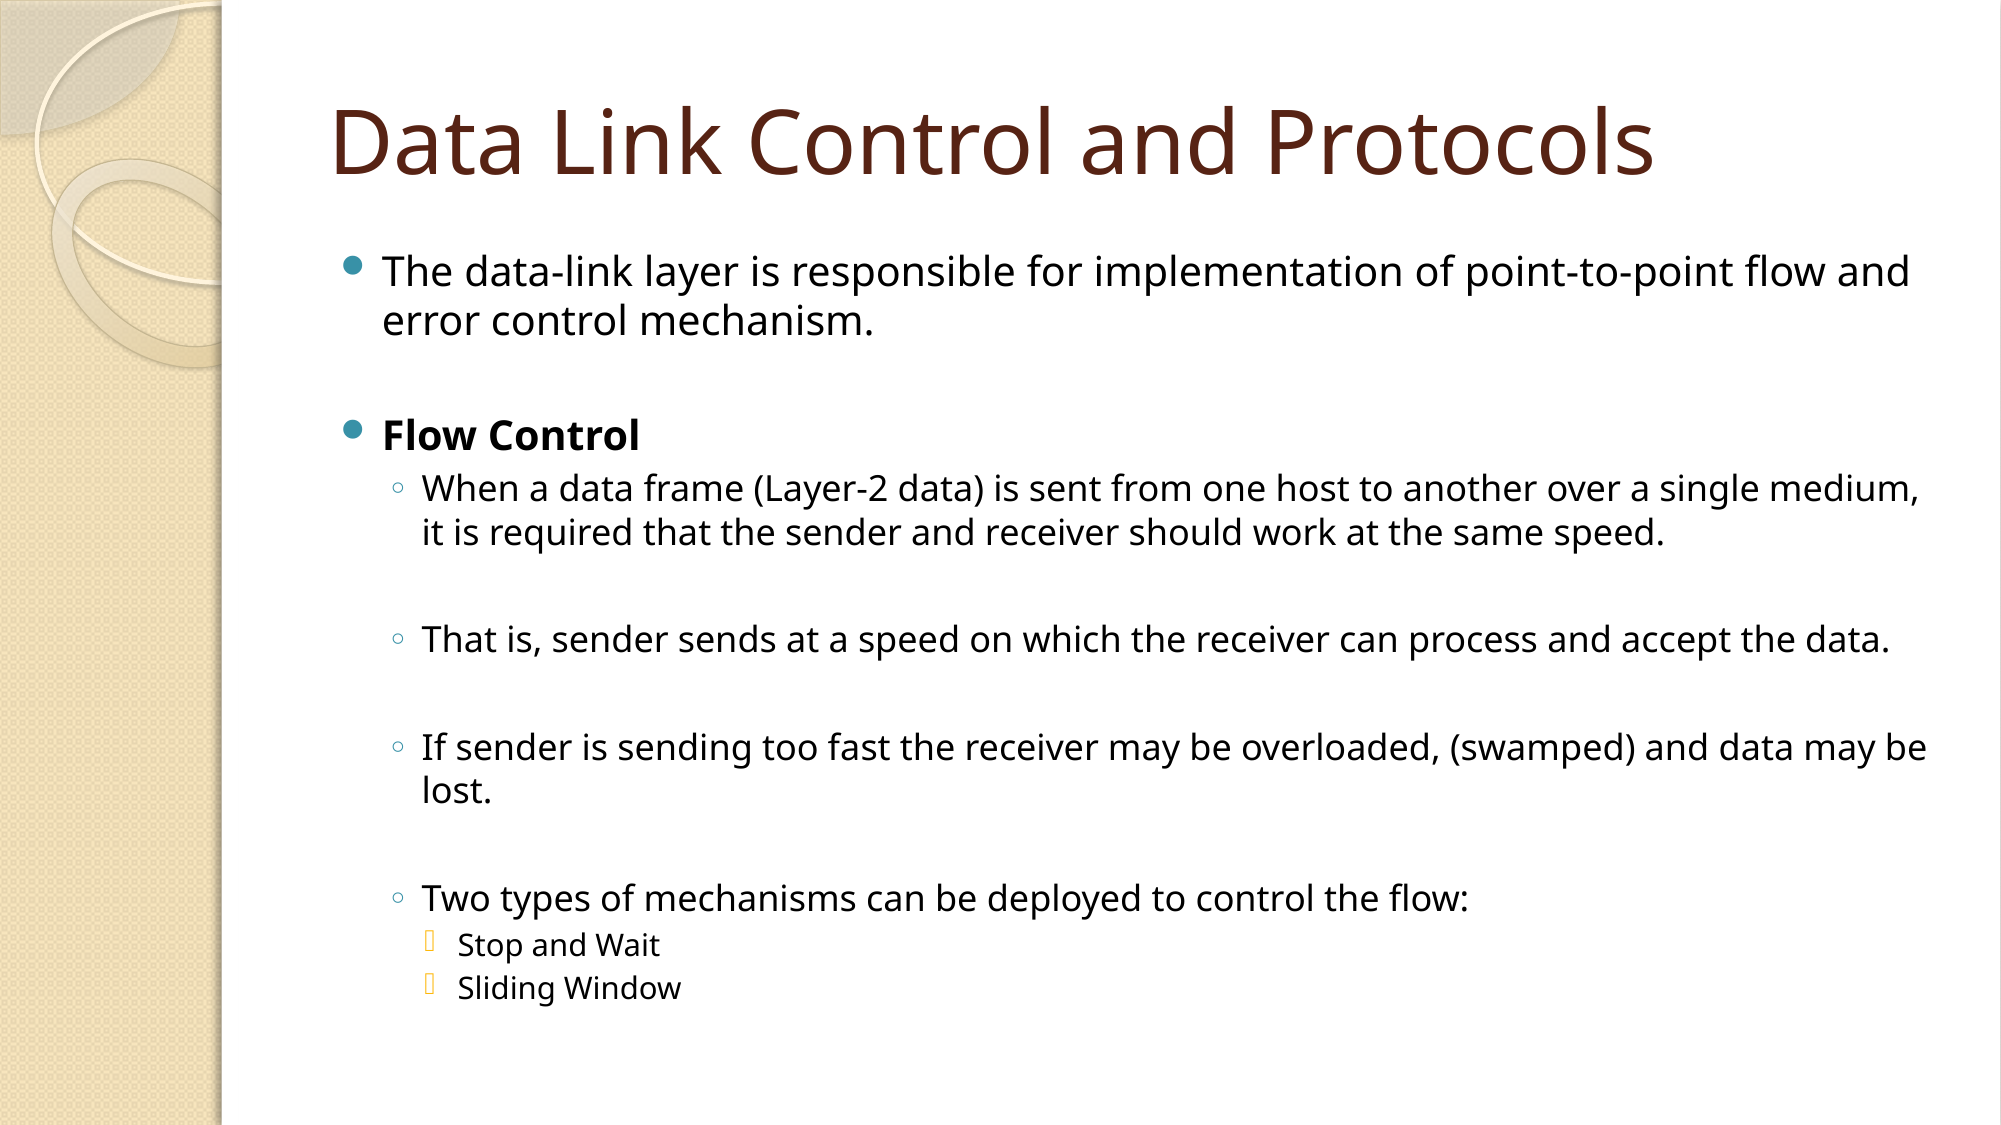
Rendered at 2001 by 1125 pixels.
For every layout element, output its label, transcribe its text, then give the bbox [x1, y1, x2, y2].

list The data-link layer is responsible for implementation of point-to-point flow and error control mechanism. Flow Control When a data frame (Layer-2 data) is sent from one host to another over a single medium, it is required that the sender and receiver should work at the same speed. That is, sender sends at a speed on which the receiver can process and accept the data. If sender is sending too fast the receiver may be overloaded, (swamped) and data may be lost. Two types of mechanisms can be deployed to control the flow: Stop and Wait Sliding Window [313, 237, 1954, 1025]
title Data Link Control and Protocols [313, 45, 1954, 233]
